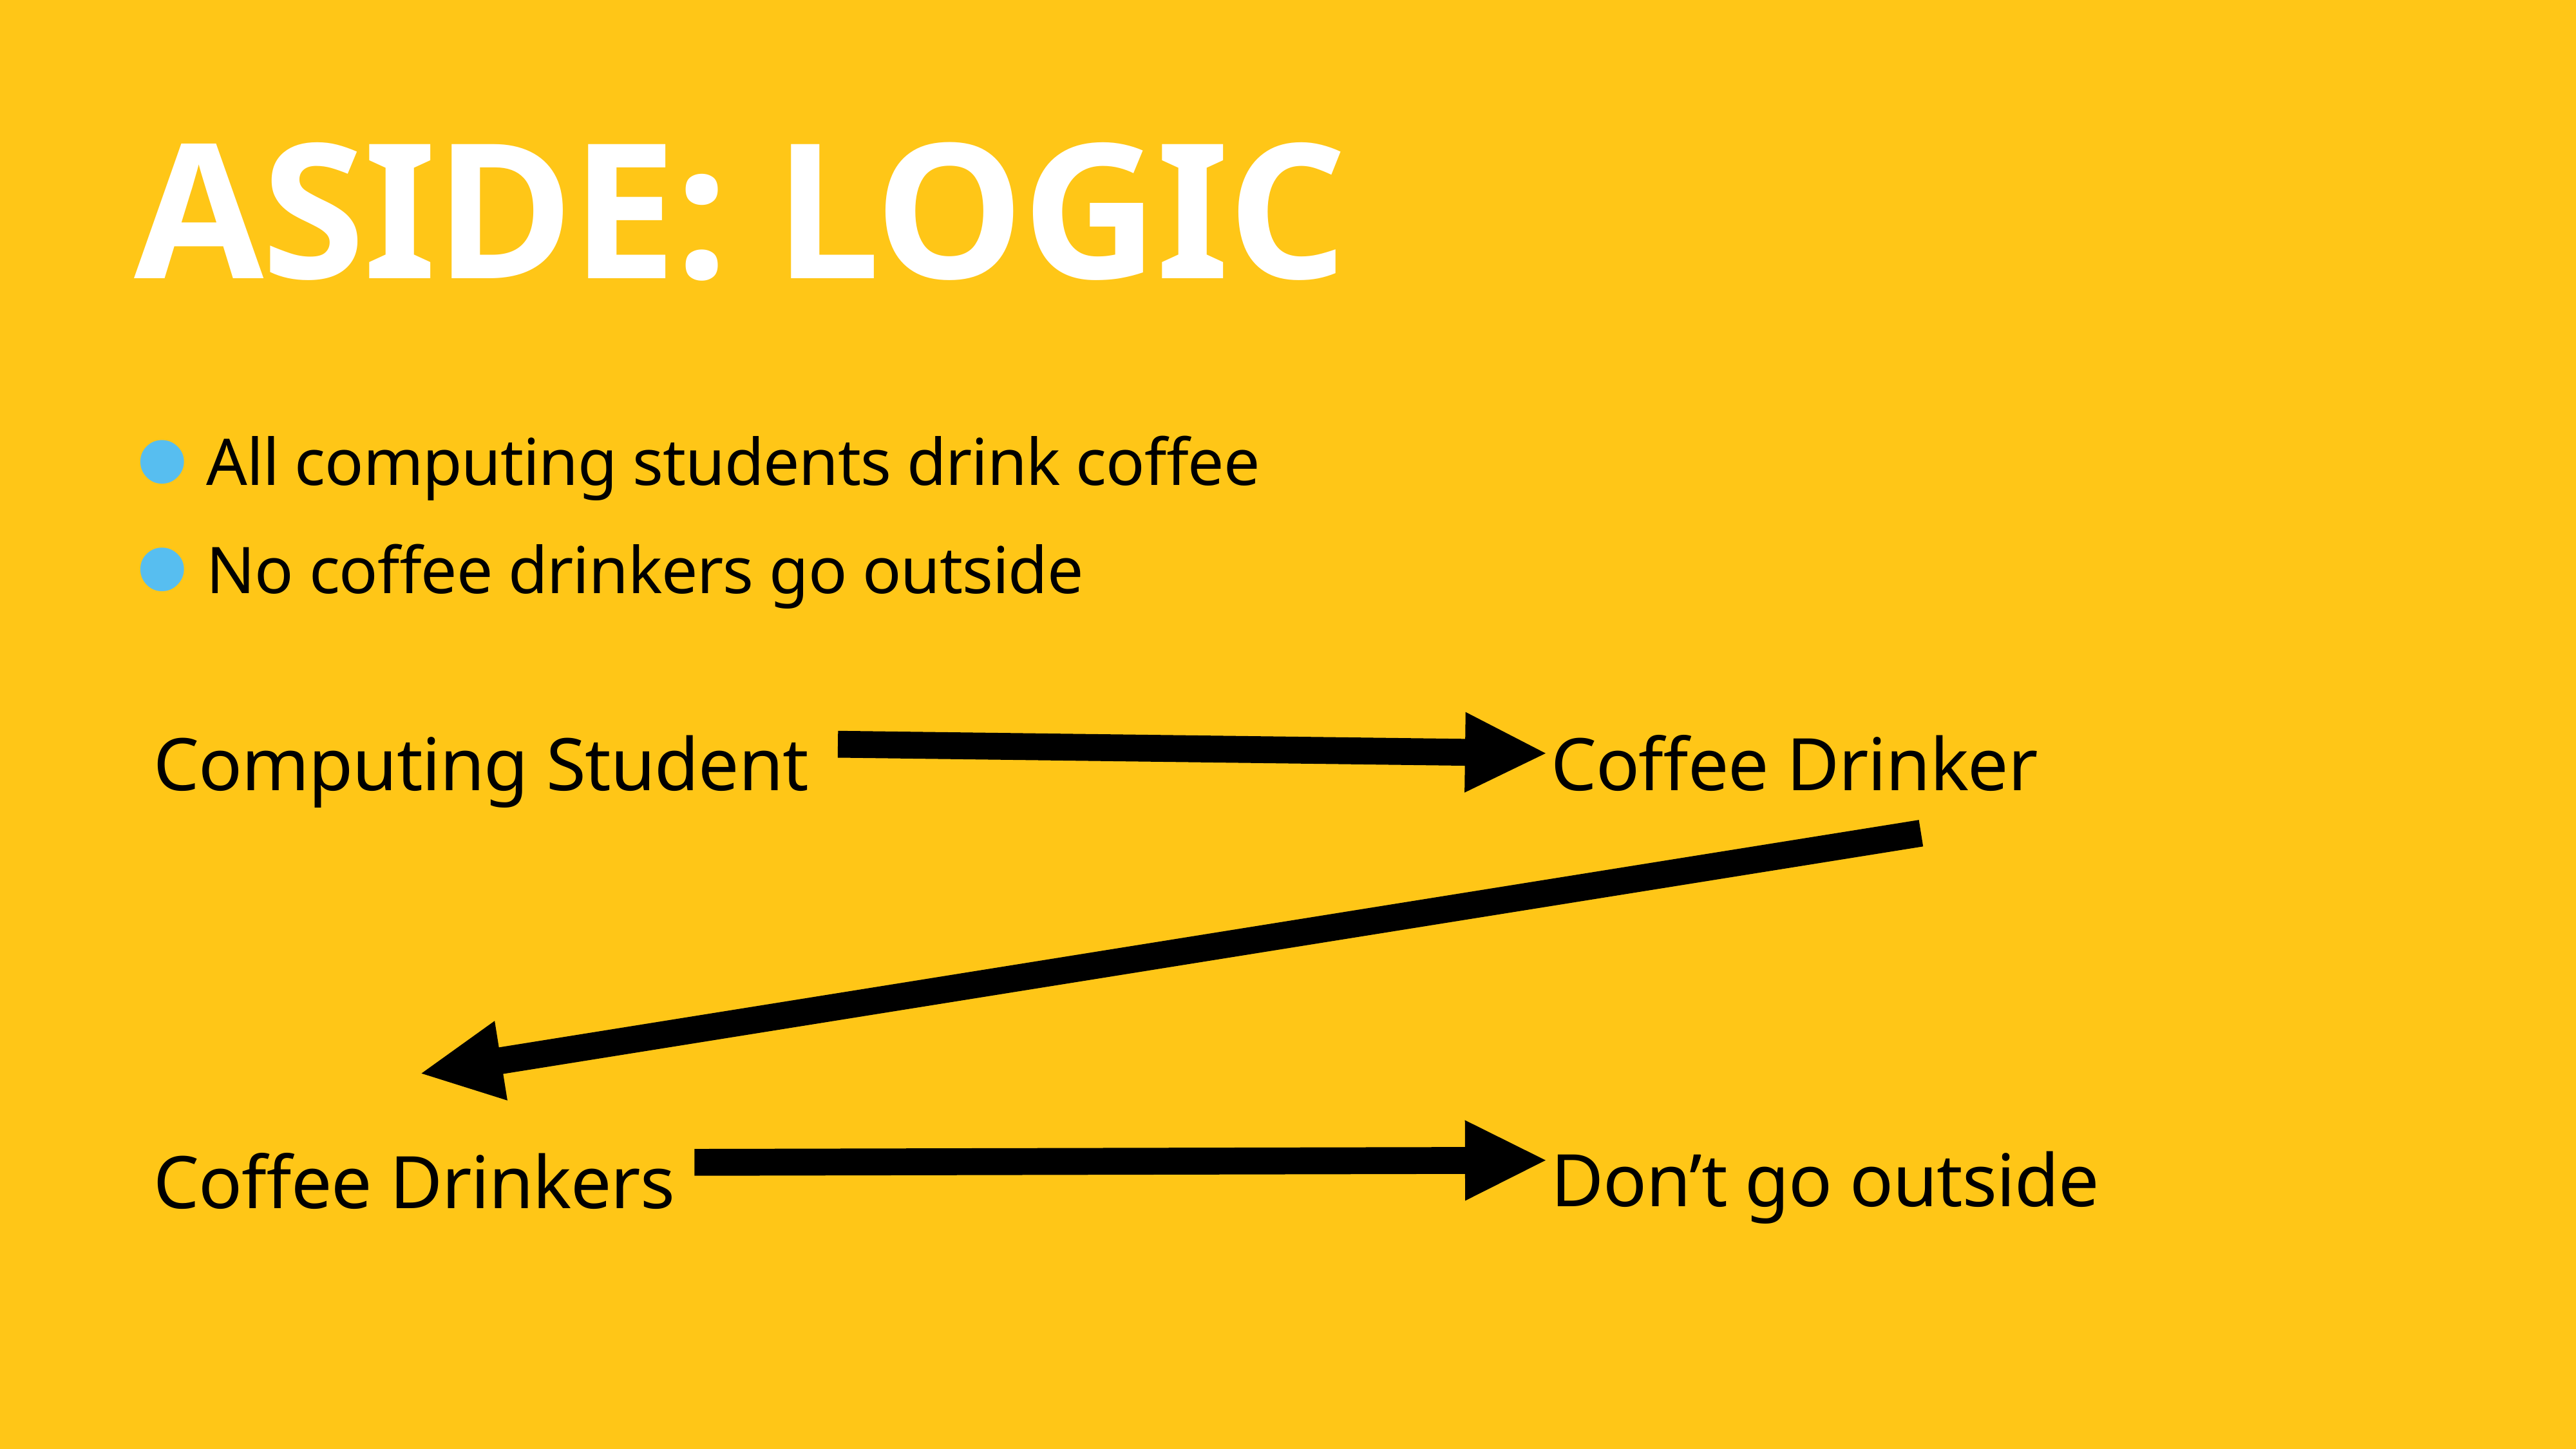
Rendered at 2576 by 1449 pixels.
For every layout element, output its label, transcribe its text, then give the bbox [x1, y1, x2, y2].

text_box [148, 655, 2297, 834]
title Aside: logic [128, 128, 2448, 372]
list All computing students drink coffee No coffee drinkers go outside [128, 384, 1400, 688]
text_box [421, 833, 1922, 1074]
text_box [148, 1071, 2297, 1252]
